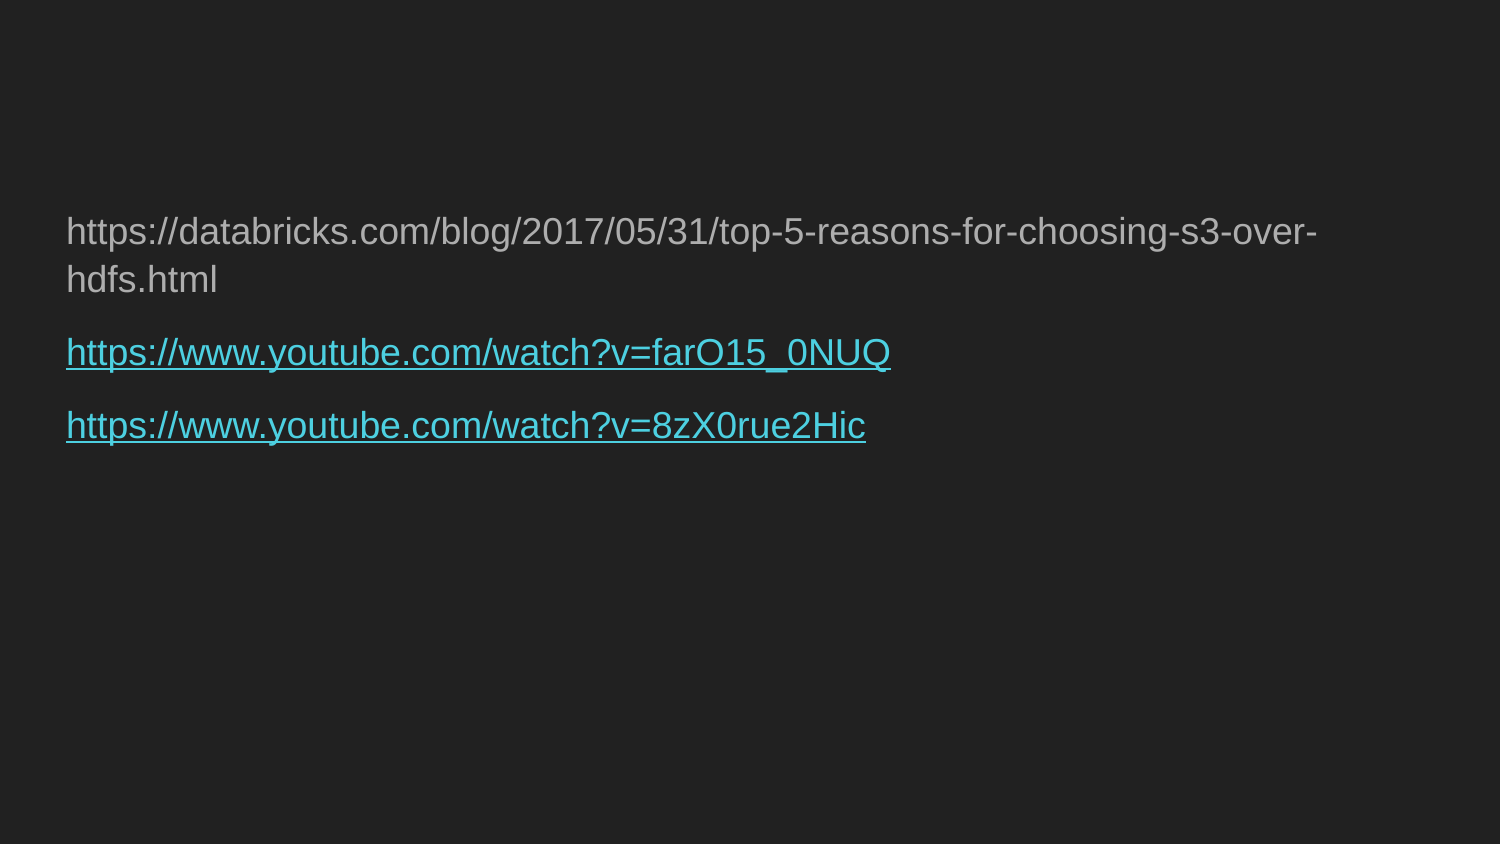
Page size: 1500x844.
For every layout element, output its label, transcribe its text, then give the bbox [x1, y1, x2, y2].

list https://databricks.com/blog/2017/05/31/top-5-reasons-for-choosing-s3-over-hdfs.html https://www.youtube.com/watch?v=farO15_0NUQ https://www.youtube.com/watch?v=8zX0rue2Hic [51, 189, 1449, 750]
